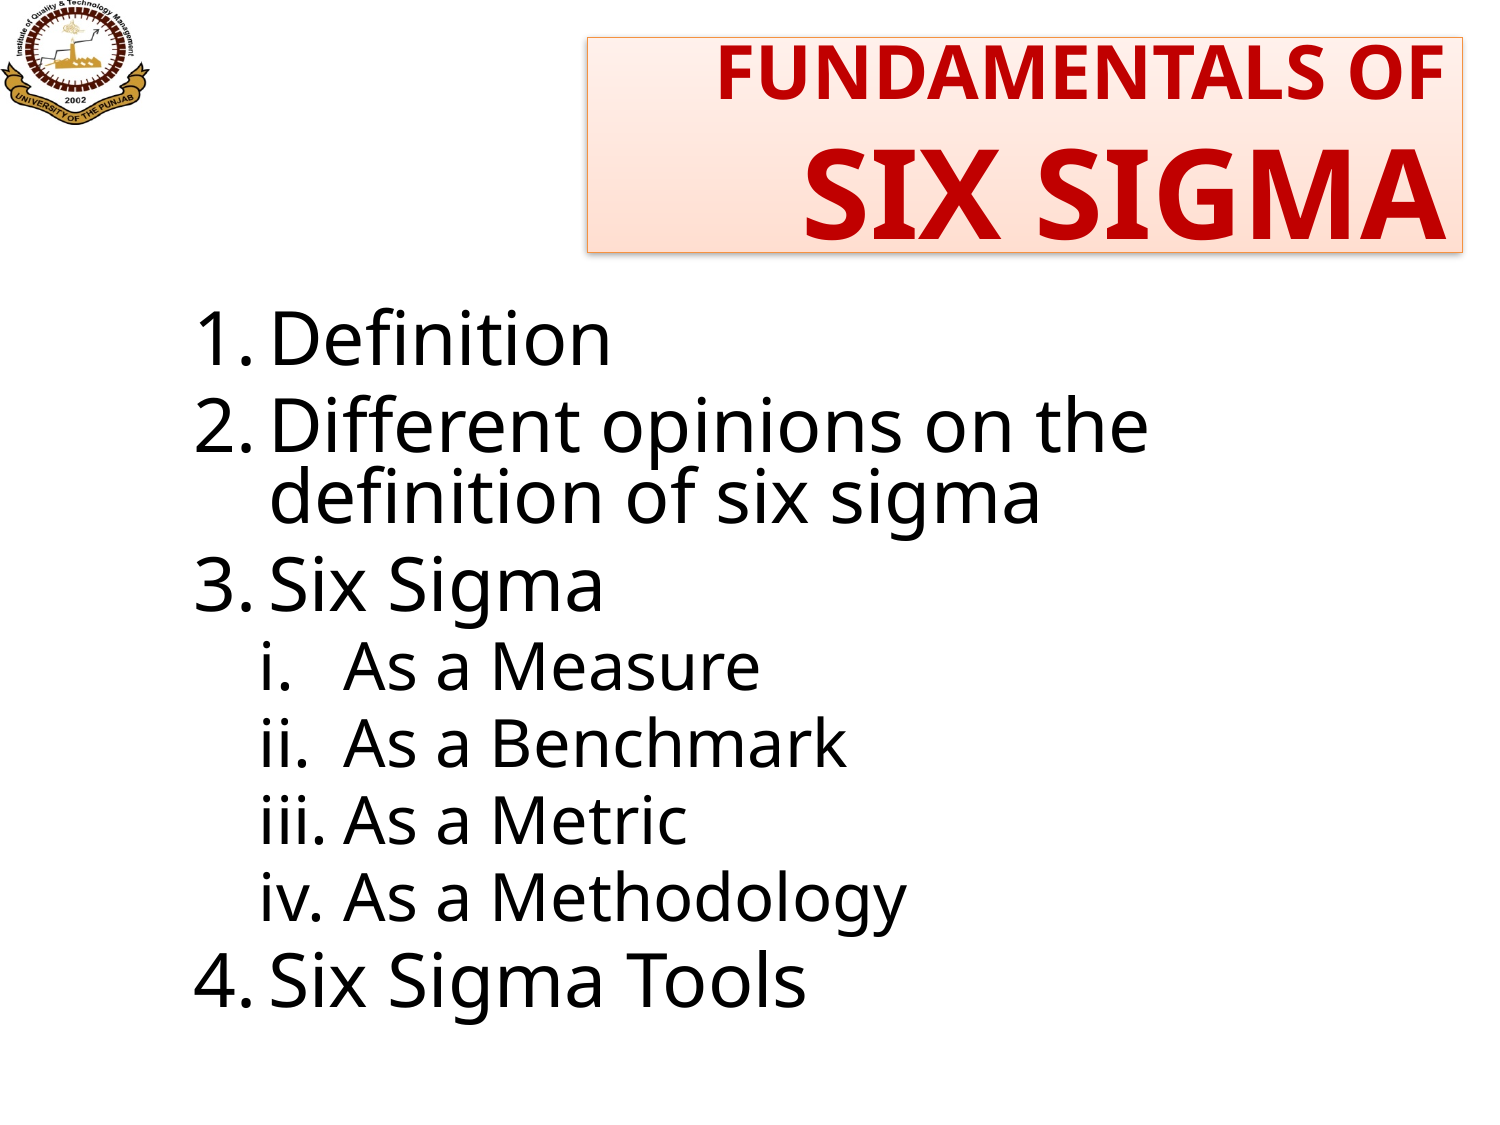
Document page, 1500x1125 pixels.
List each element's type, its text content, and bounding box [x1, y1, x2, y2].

picture [0, 0, 151, 126]
title FUNDAMENTALS OF SIX SIGMA [587, 37, 1463, 253]
list Definition Different opinions on the definition of six sigma Six Sigma As a Measure As a Benchmark As a Metric As a Methodology Six Sigma Tools [37, 299, 1463, 1051]
